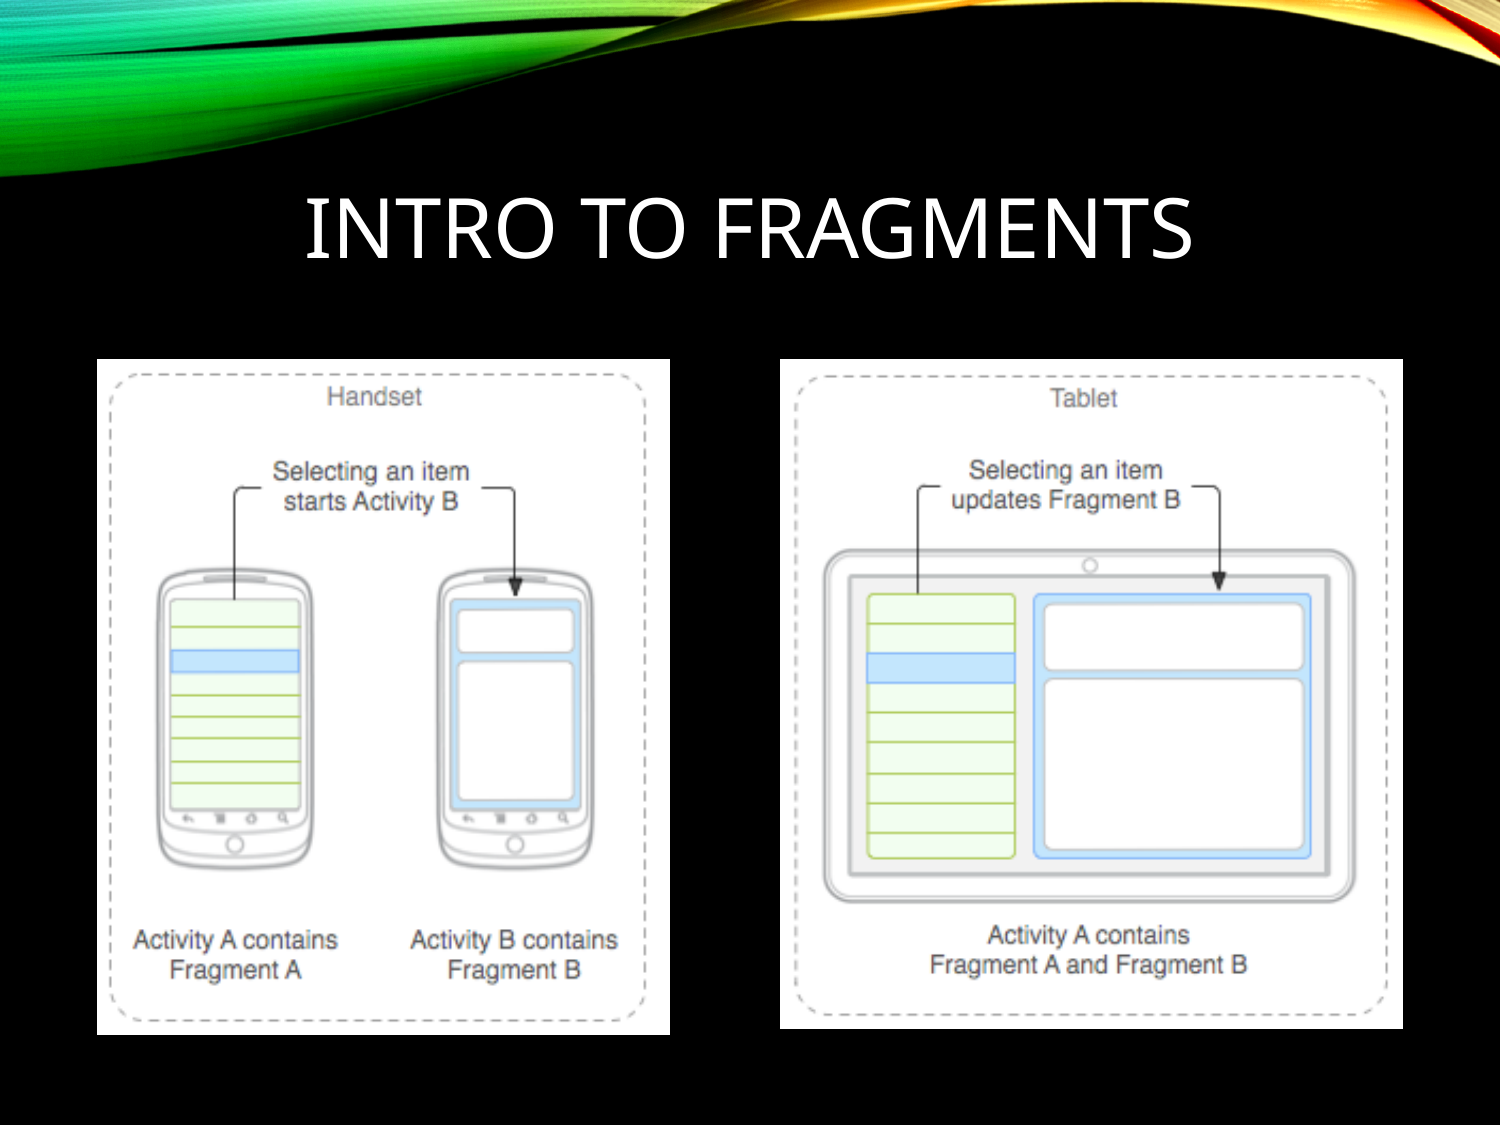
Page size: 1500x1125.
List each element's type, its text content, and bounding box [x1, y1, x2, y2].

picture [0, 0, 1500, 178]
picture [97, 359, 671, 1036]
picture [779, 359, 1403, 1030]
title Intro to Fragments [97, 125, 1403, 338]
